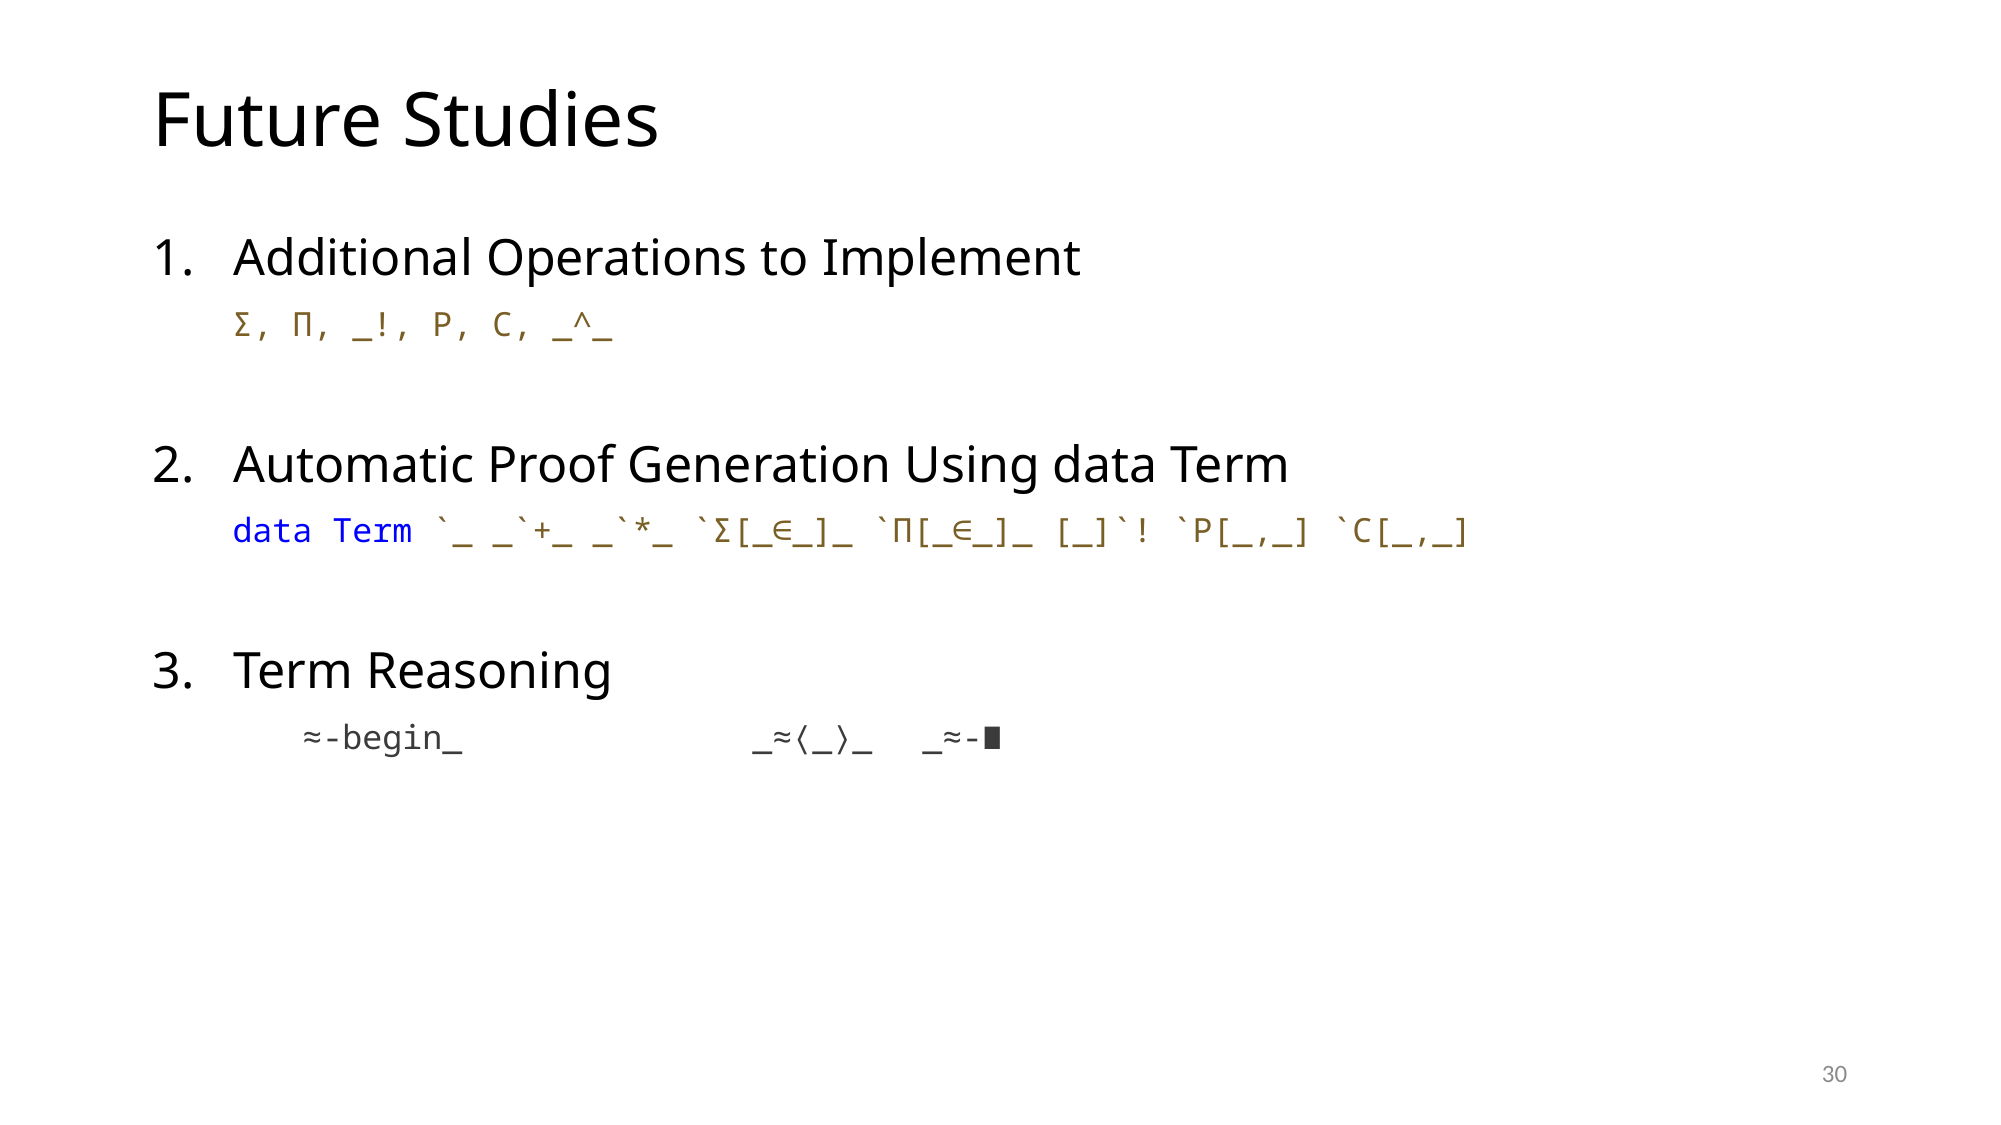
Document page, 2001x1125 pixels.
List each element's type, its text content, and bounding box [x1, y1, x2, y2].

slide_number 30 [1412, 1042, 1863, 1103]
title Future Studies [137, 59, 1863, 184]
list 1. Additional Operations to Implement Σ, Π, _!, P, C, _^_ 2. Automatic Proof Generation Using data Term data Term `_ _`+_ _`*_ `Σ[_∈_]_ `Π[_∈_]_ [_]`! `P[_,_] `C[_,_] 3. Term Reasoning ≈-begin_ _≈⟨_⟩_ _≈-∎ [137, 224, 1863, 1014]
